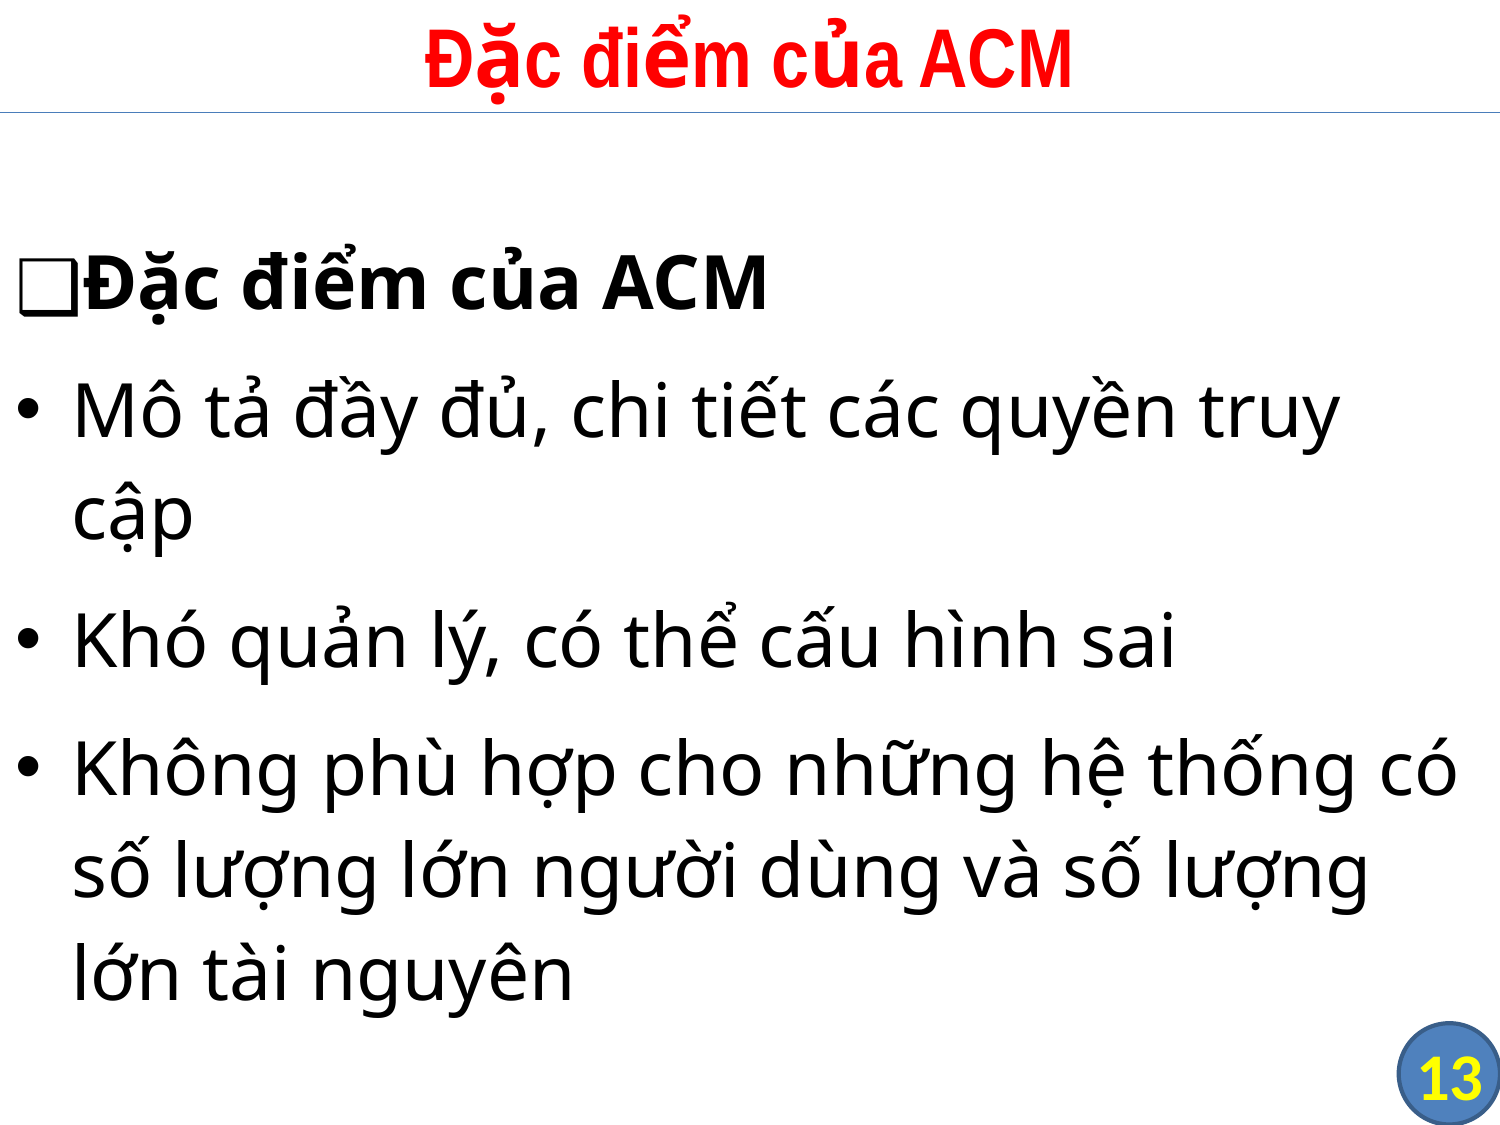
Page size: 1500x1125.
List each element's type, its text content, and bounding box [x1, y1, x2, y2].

list Đặc điểm của ACM Mô tả đầy đủ, chi tiết các quyền truy cập Khó quản lý, có thể cấu hình sai Không phù hợp cho những hệ thống có số lượng lớn người dùng và số lượng lớn tài nguyên [0, 112, 1500, 1125]
title Đặc điểm của ACM [0, 0, 1500, 112]
